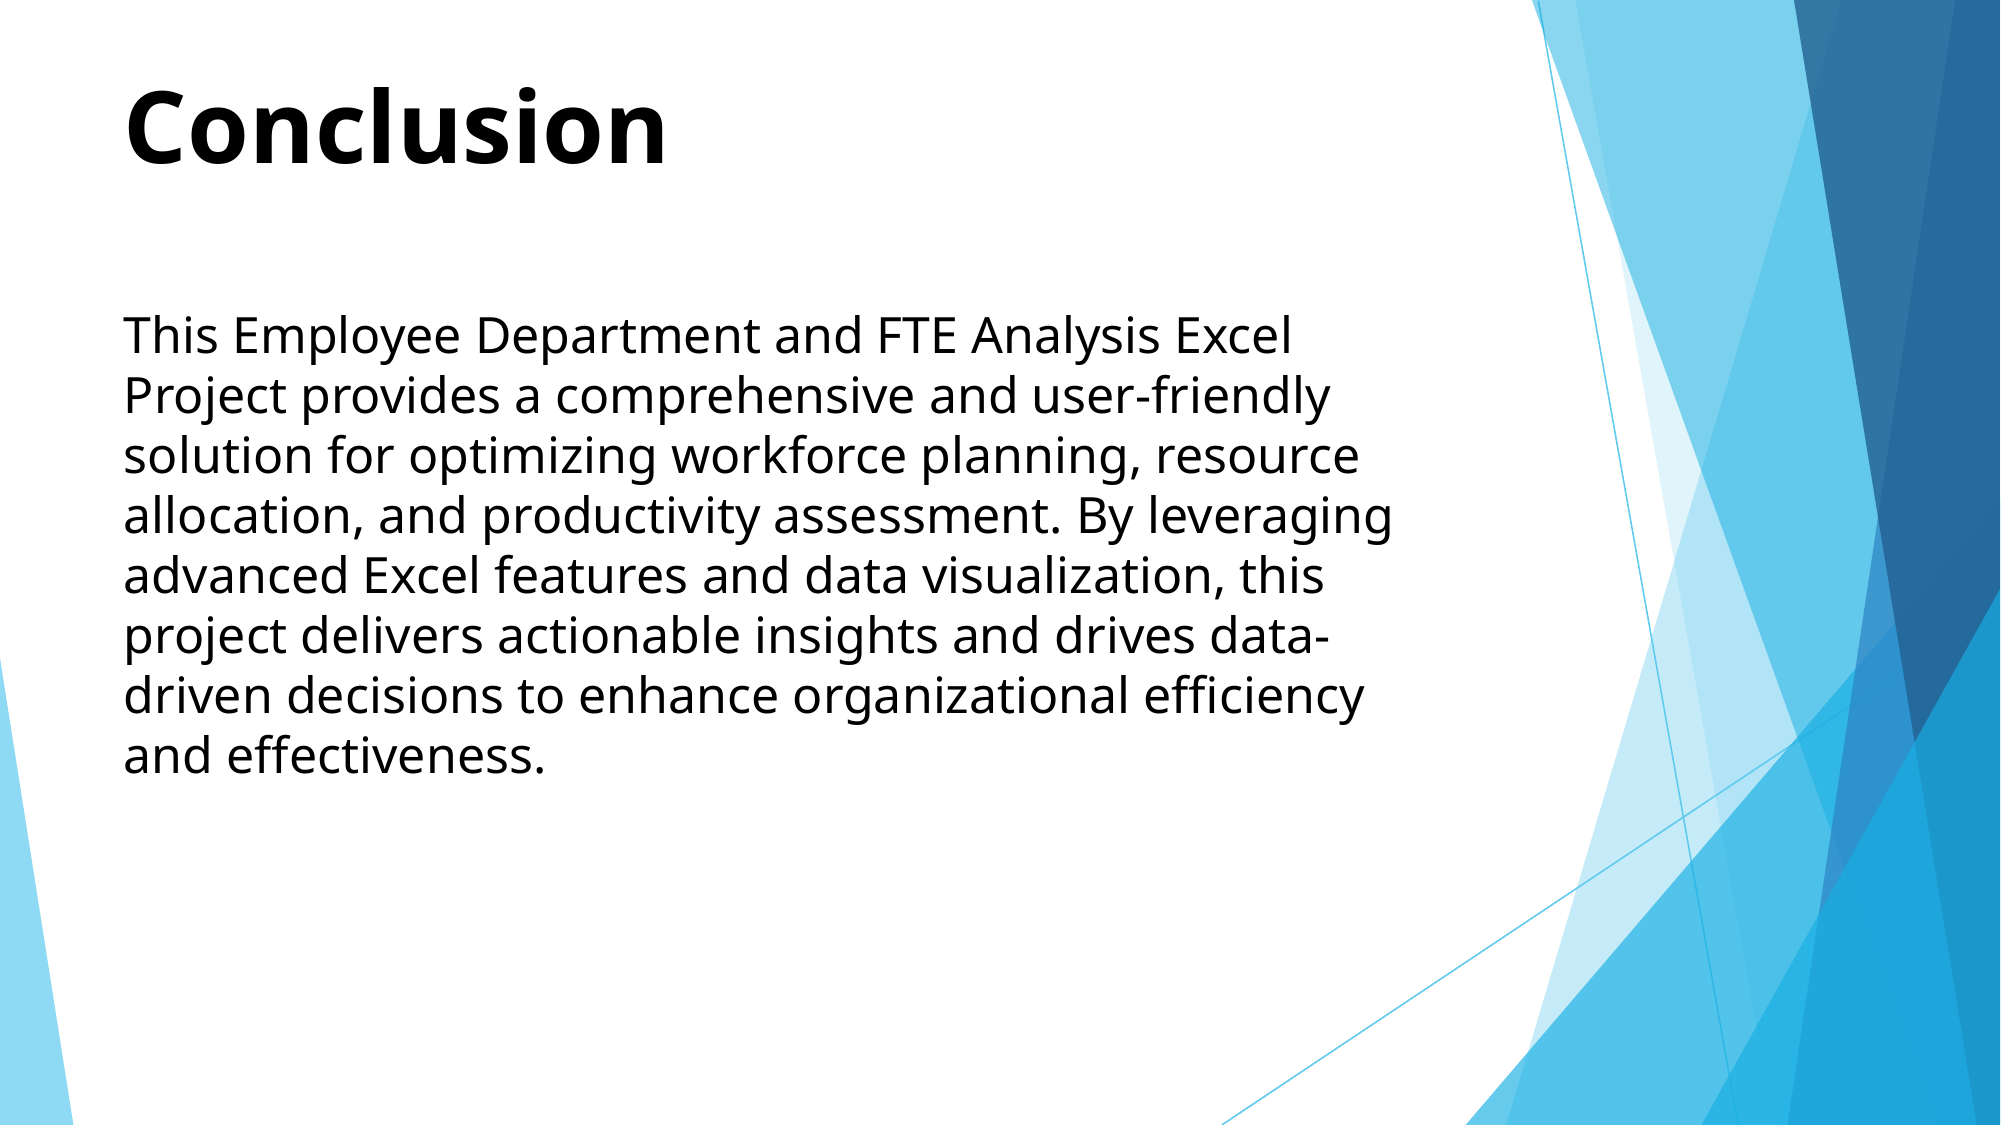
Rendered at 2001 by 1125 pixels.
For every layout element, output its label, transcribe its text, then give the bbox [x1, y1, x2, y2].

title Conclusion This Employee Department and FTE Analysis Excel Project provides a comprehensive and user-friendly solution for optimizing workforce planning, resource allocation, and productivity assessment. By leveraging advanced Excel features and data visualization, this project delivers actionable insights and drives data-driven decisions to enhance organizational efficiency and effectiveness. [123, 63, 1438, 670]
